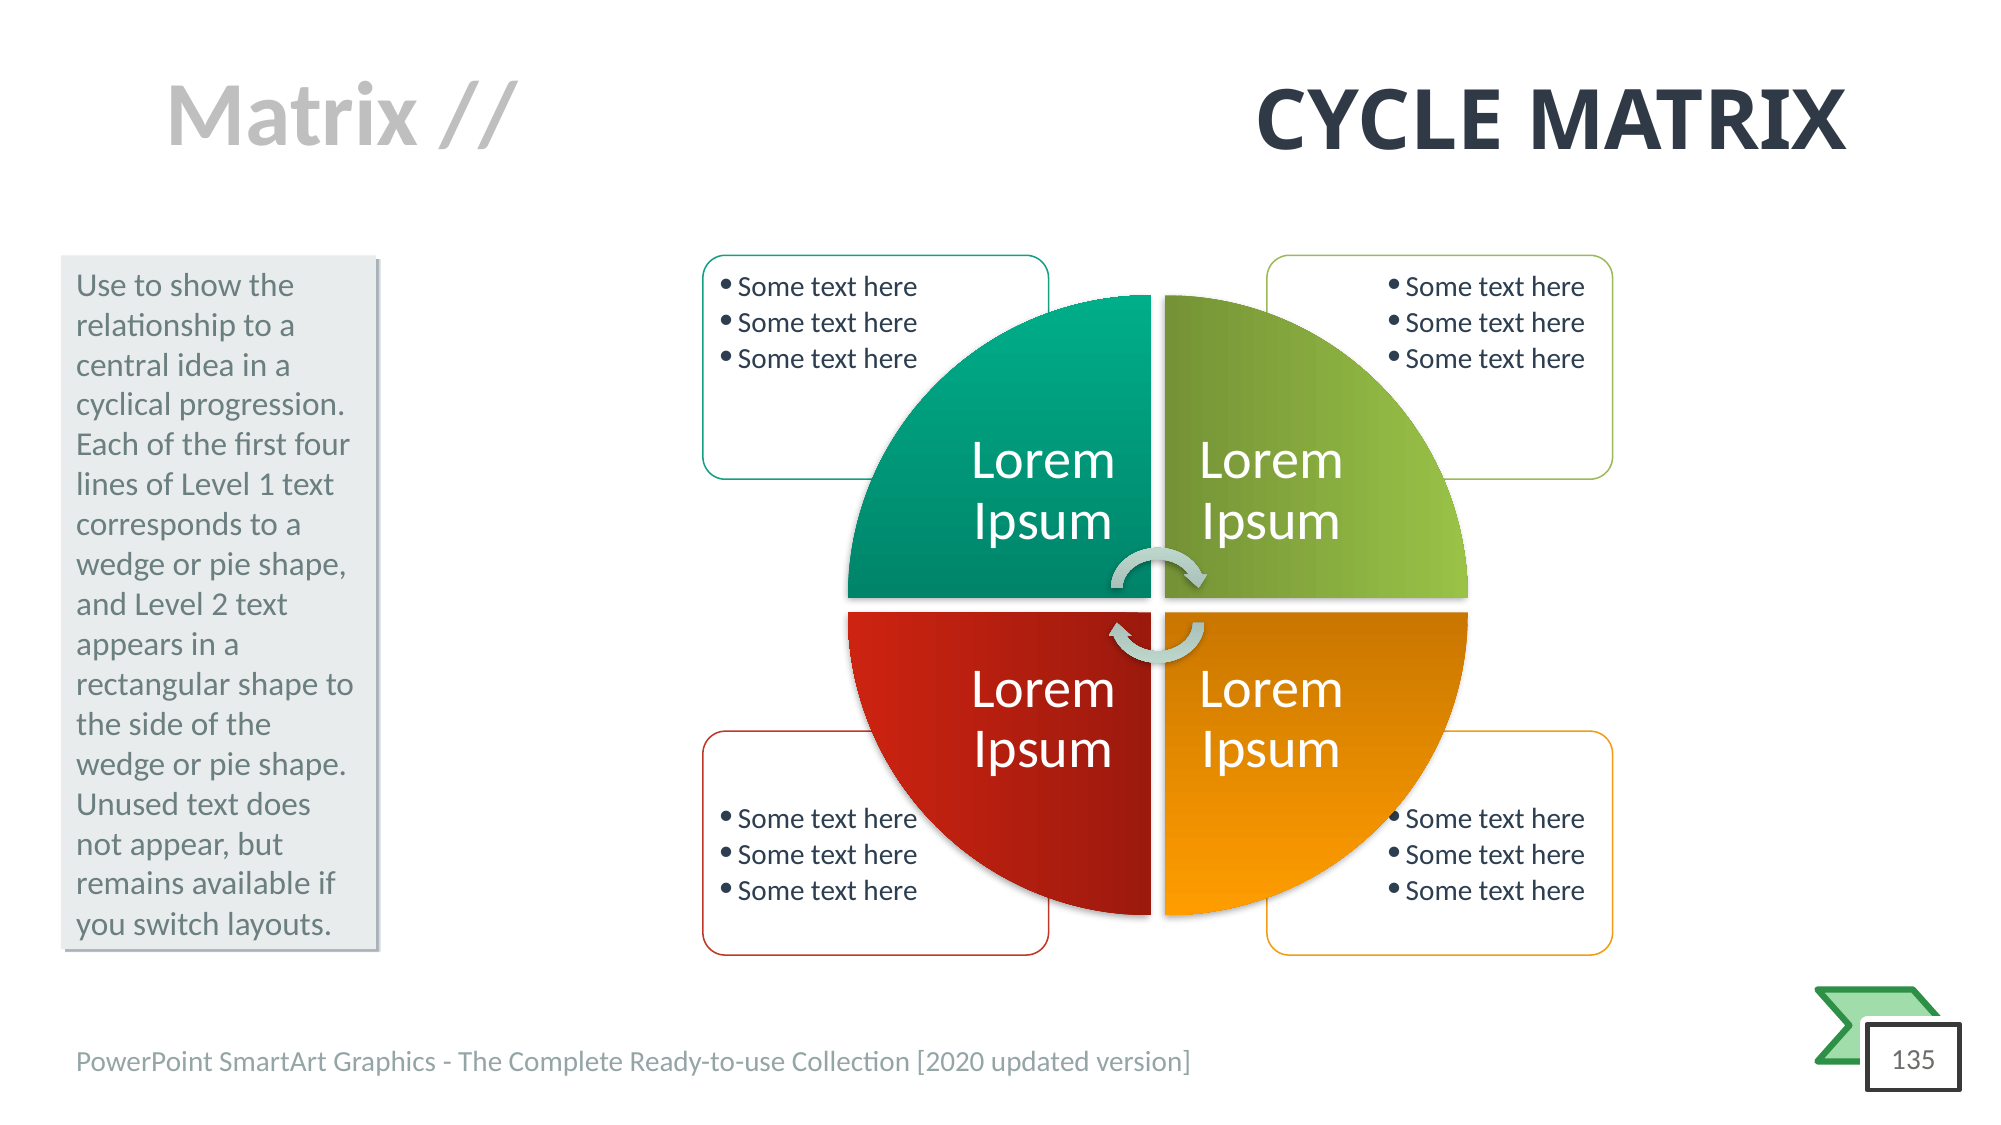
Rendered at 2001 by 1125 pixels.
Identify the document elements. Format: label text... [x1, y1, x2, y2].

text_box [702, 255, 1613, 956]
footer PowerPoint SmartArt Graphics - The Complete Ready-to-use Collection [2020 updated version] [60, 1030, 1320, 1091]
title CYCLE MATRIX [453, 14, 1863, 218]
list Use to show the relationship to a central idea in a cyclical progression. Each of the first four lines of Level 1 text corresponds to a wedge or pie shape, and Level 2 text appears in a rectangular shape to the side of the wedge or pie shape. Unused text does not appear, but remains available if you switch layouts. [60, 255, 376, 950]
